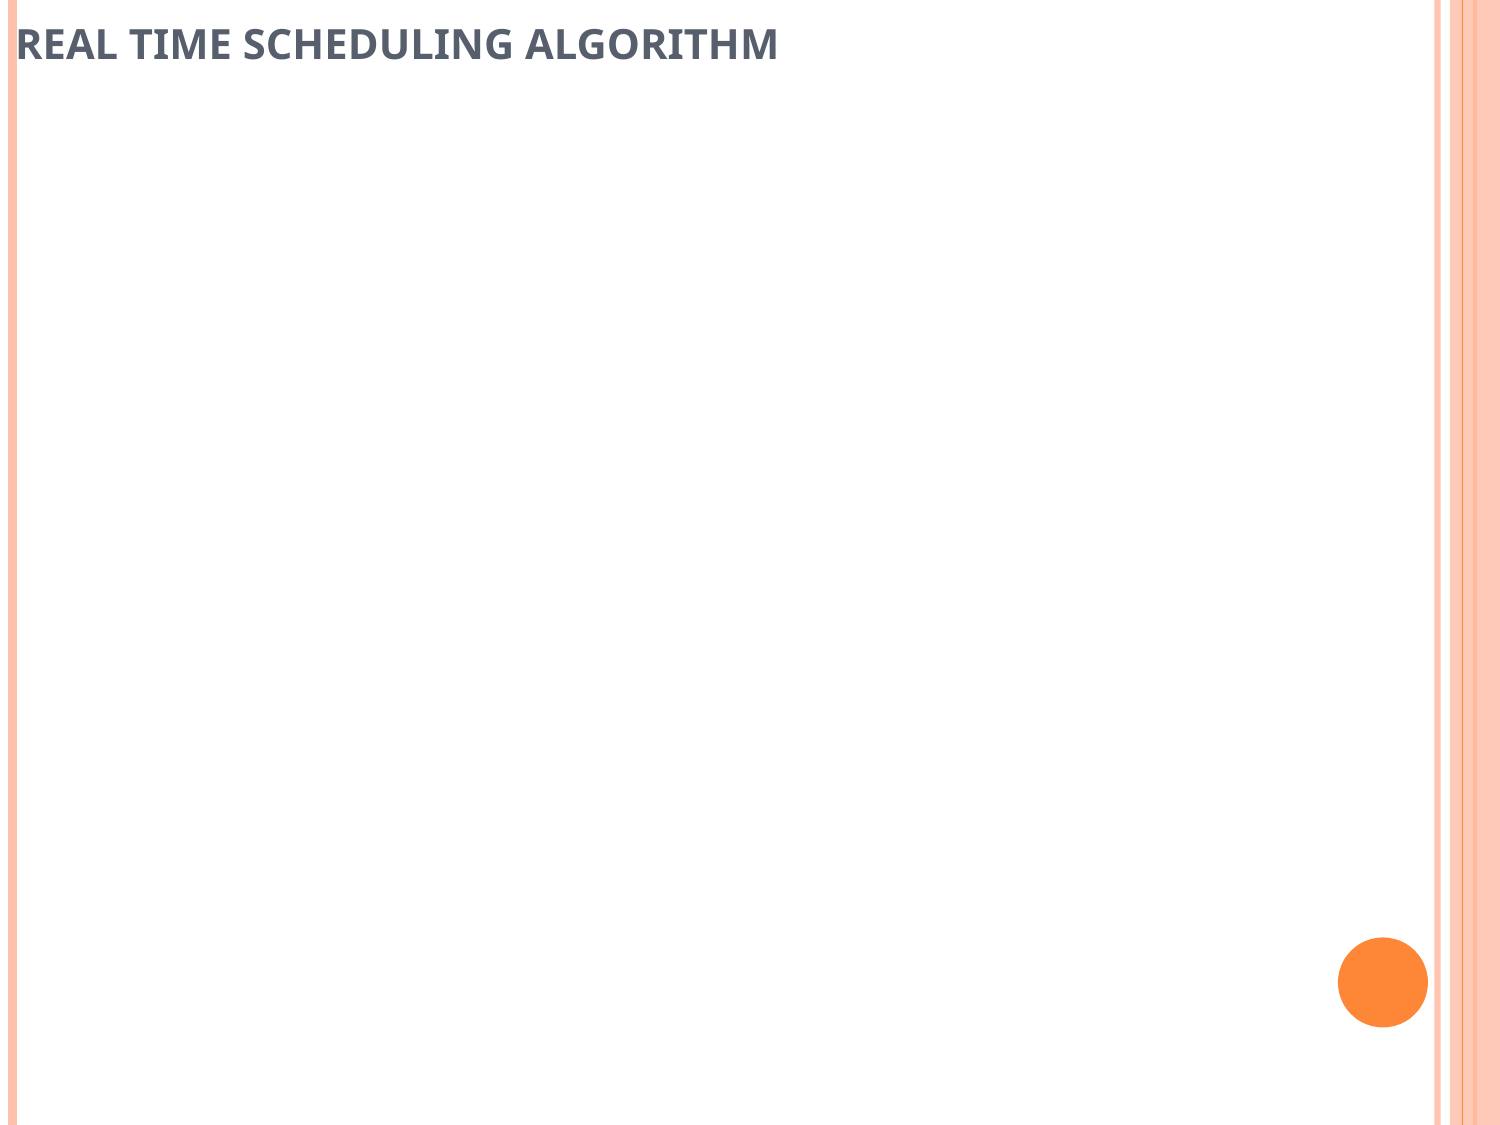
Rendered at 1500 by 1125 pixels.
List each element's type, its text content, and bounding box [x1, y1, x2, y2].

title REAL TIME SCHEDULING ALGORITHM [0, 0, 1500, 75]
